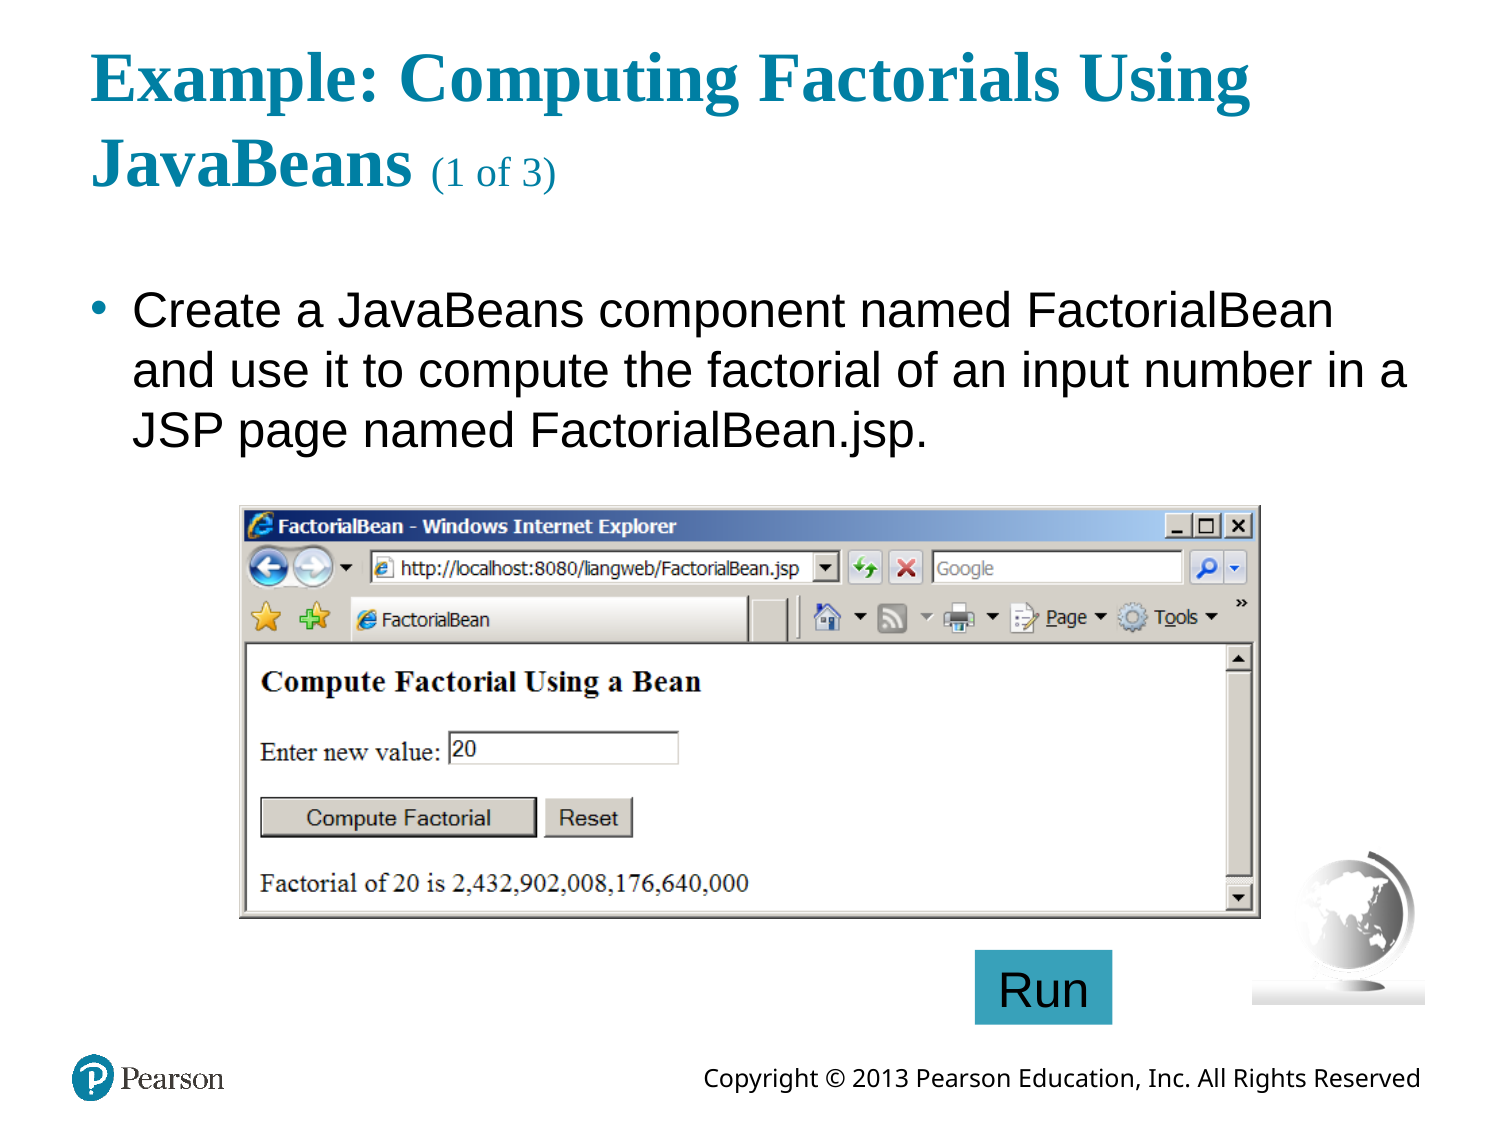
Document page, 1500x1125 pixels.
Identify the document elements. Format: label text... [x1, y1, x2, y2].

title Example: Computing Factorials Using JavaBeans (1 of 3) [75, 35, 1425, 216]
picture [99, 1054, 224, 1101]
picture [81, 1063, 106, 1088]
list Create a JavaBeans component named FactorialBean and use it to compute the factorial of an input number in a J S P page named FactorialBean.jsp. [75, 262, 1425, 463]
text_box Run [974, 949, 1113, 1025]
picture [72, 1088, 82, 1101]
picture [72, 1054, 88, 1070]
picture [239, 505, 1425, 1005]
